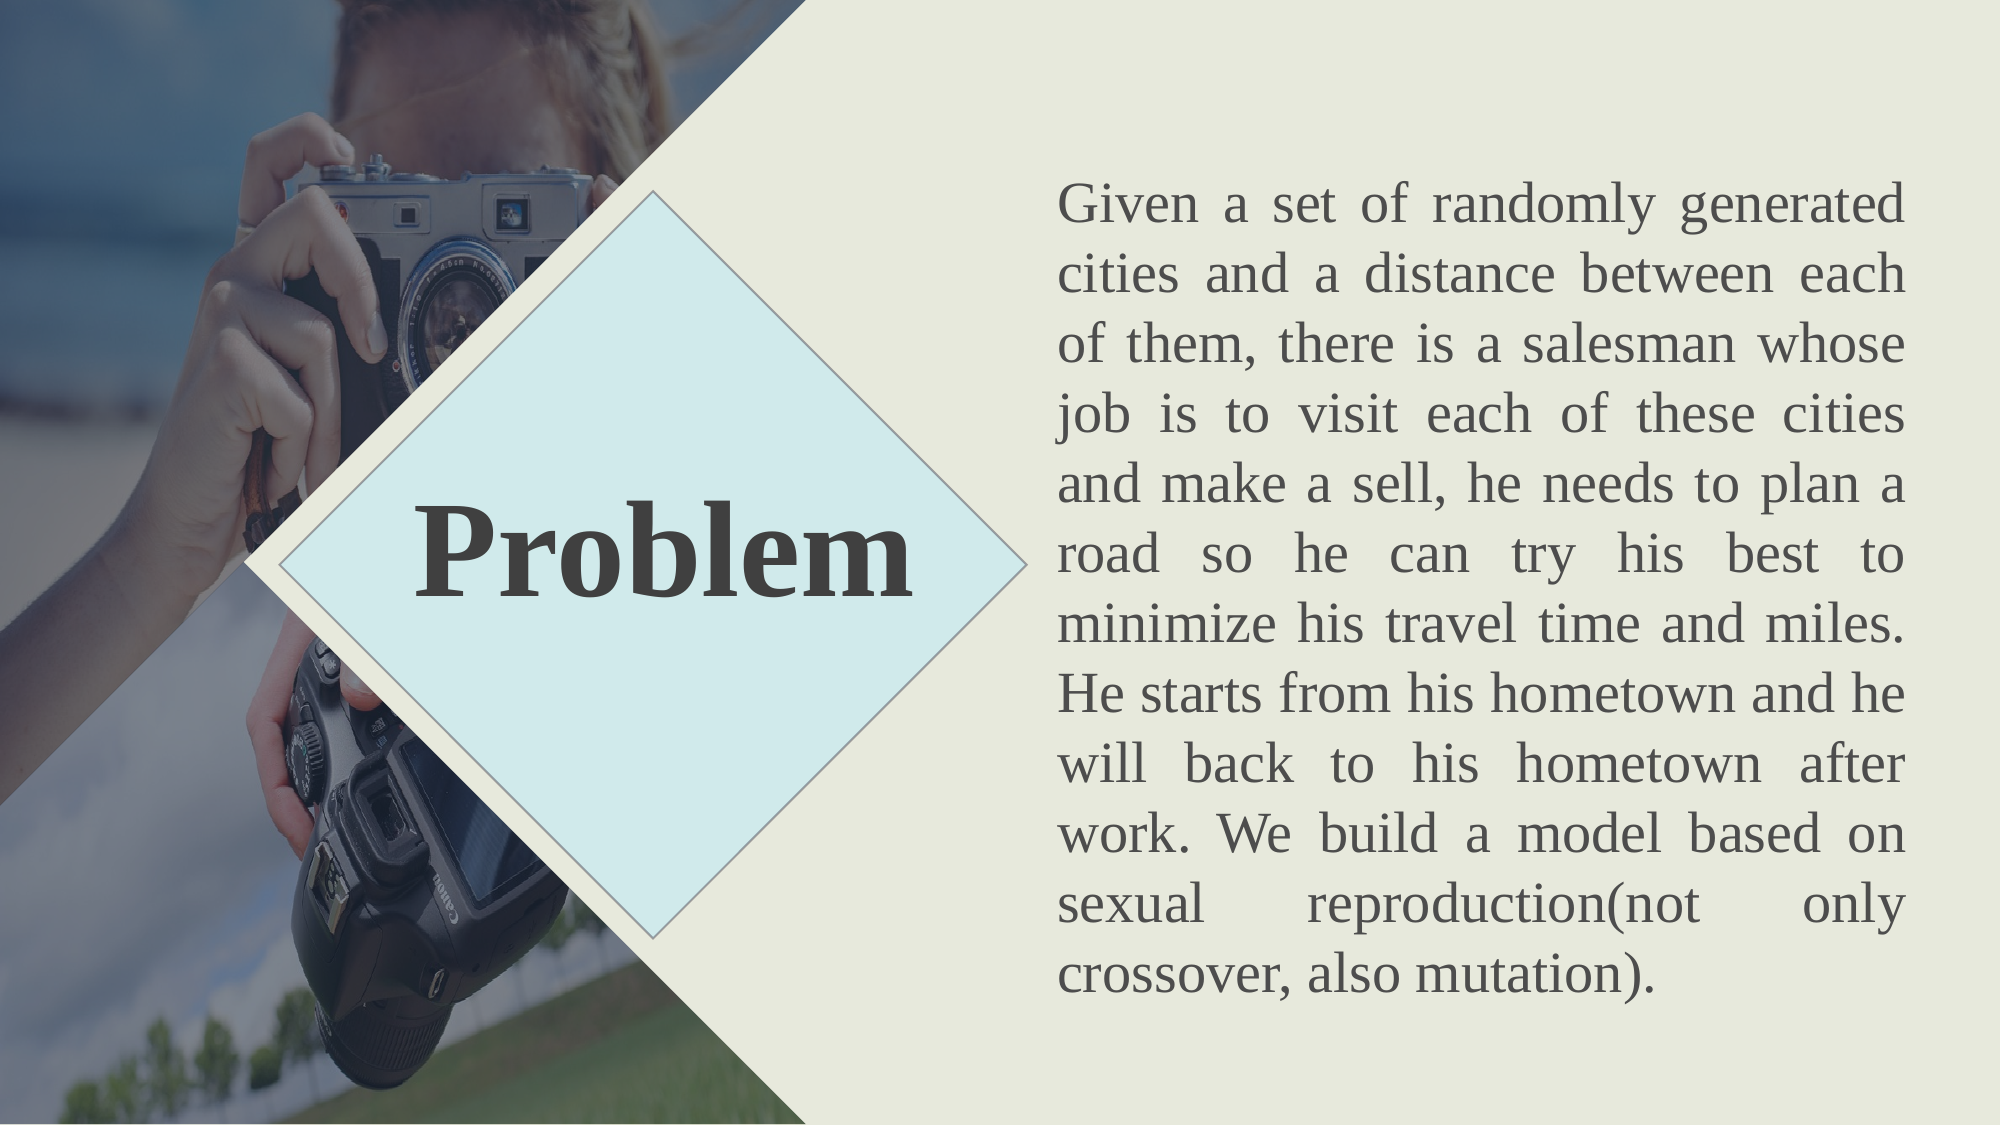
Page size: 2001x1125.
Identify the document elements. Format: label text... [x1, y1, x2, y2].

text_box Problem [399, 451, 931, 631]
text_box Given a set of randomly generated cities and a distance between each of them, there is a salesman whose job is to visit each of these cities and make a sell, he needs to plan a road so he can try his best to minimize his travel time and miles. He starts from his hometown and he will back to his hometown after work. We build a model based on sexual reproduction(not only crossover, also mutation). [1042, 156, 1922, 1012]
